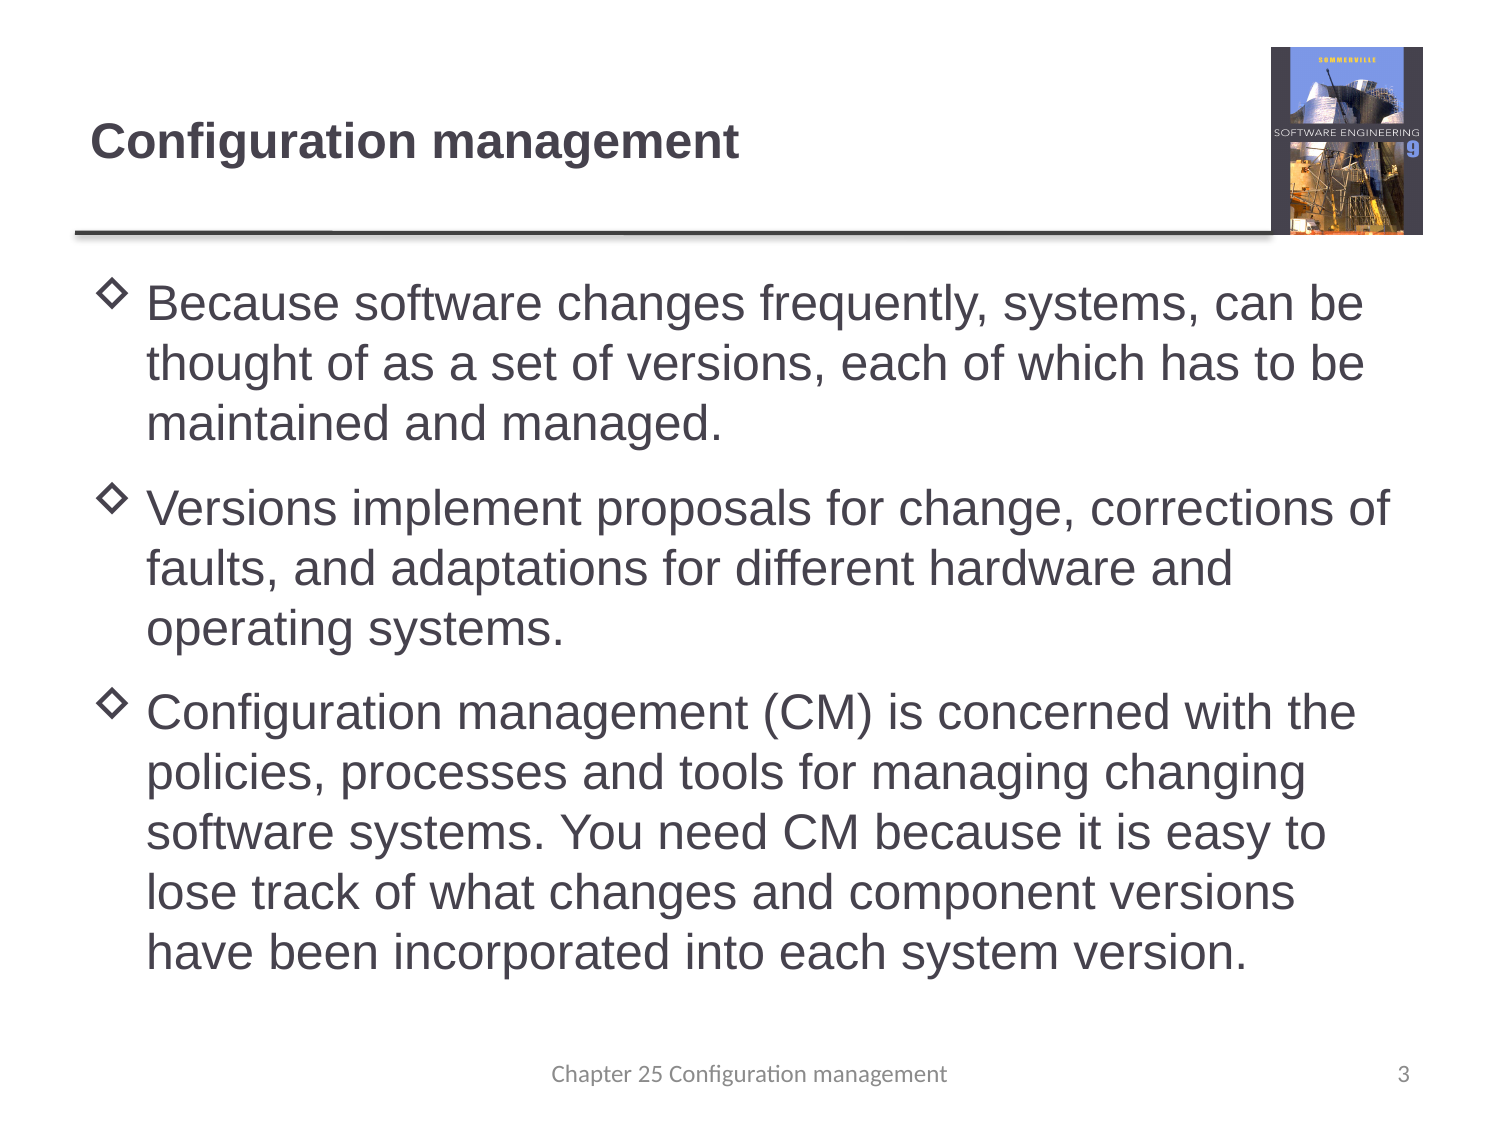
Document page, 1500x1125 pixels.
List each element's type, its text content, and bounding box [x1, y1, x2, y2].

footer Chapter 25 Configuration management [512, 1042, 988, 1103]
picture [1272, 47, 1423, 235]
list Because software changes frequently, systems, can be thought of as a set of versions, each of which has to be maintained and managed. Versions implement proposals for change, corrections of faults, and adaptations for different hardware and operating systems. Configuration management (CM) is concerned with the policies, processes and tools for managing changing software systems. You need CM because it is easy to lose track of what changes and component versions have been incorporated into each system version. [75, 262, 1425, 1005]
title Configuration management [74, 44, 1272, 233]
slide_number 3 [1074, 1042, 1425, 1103]
